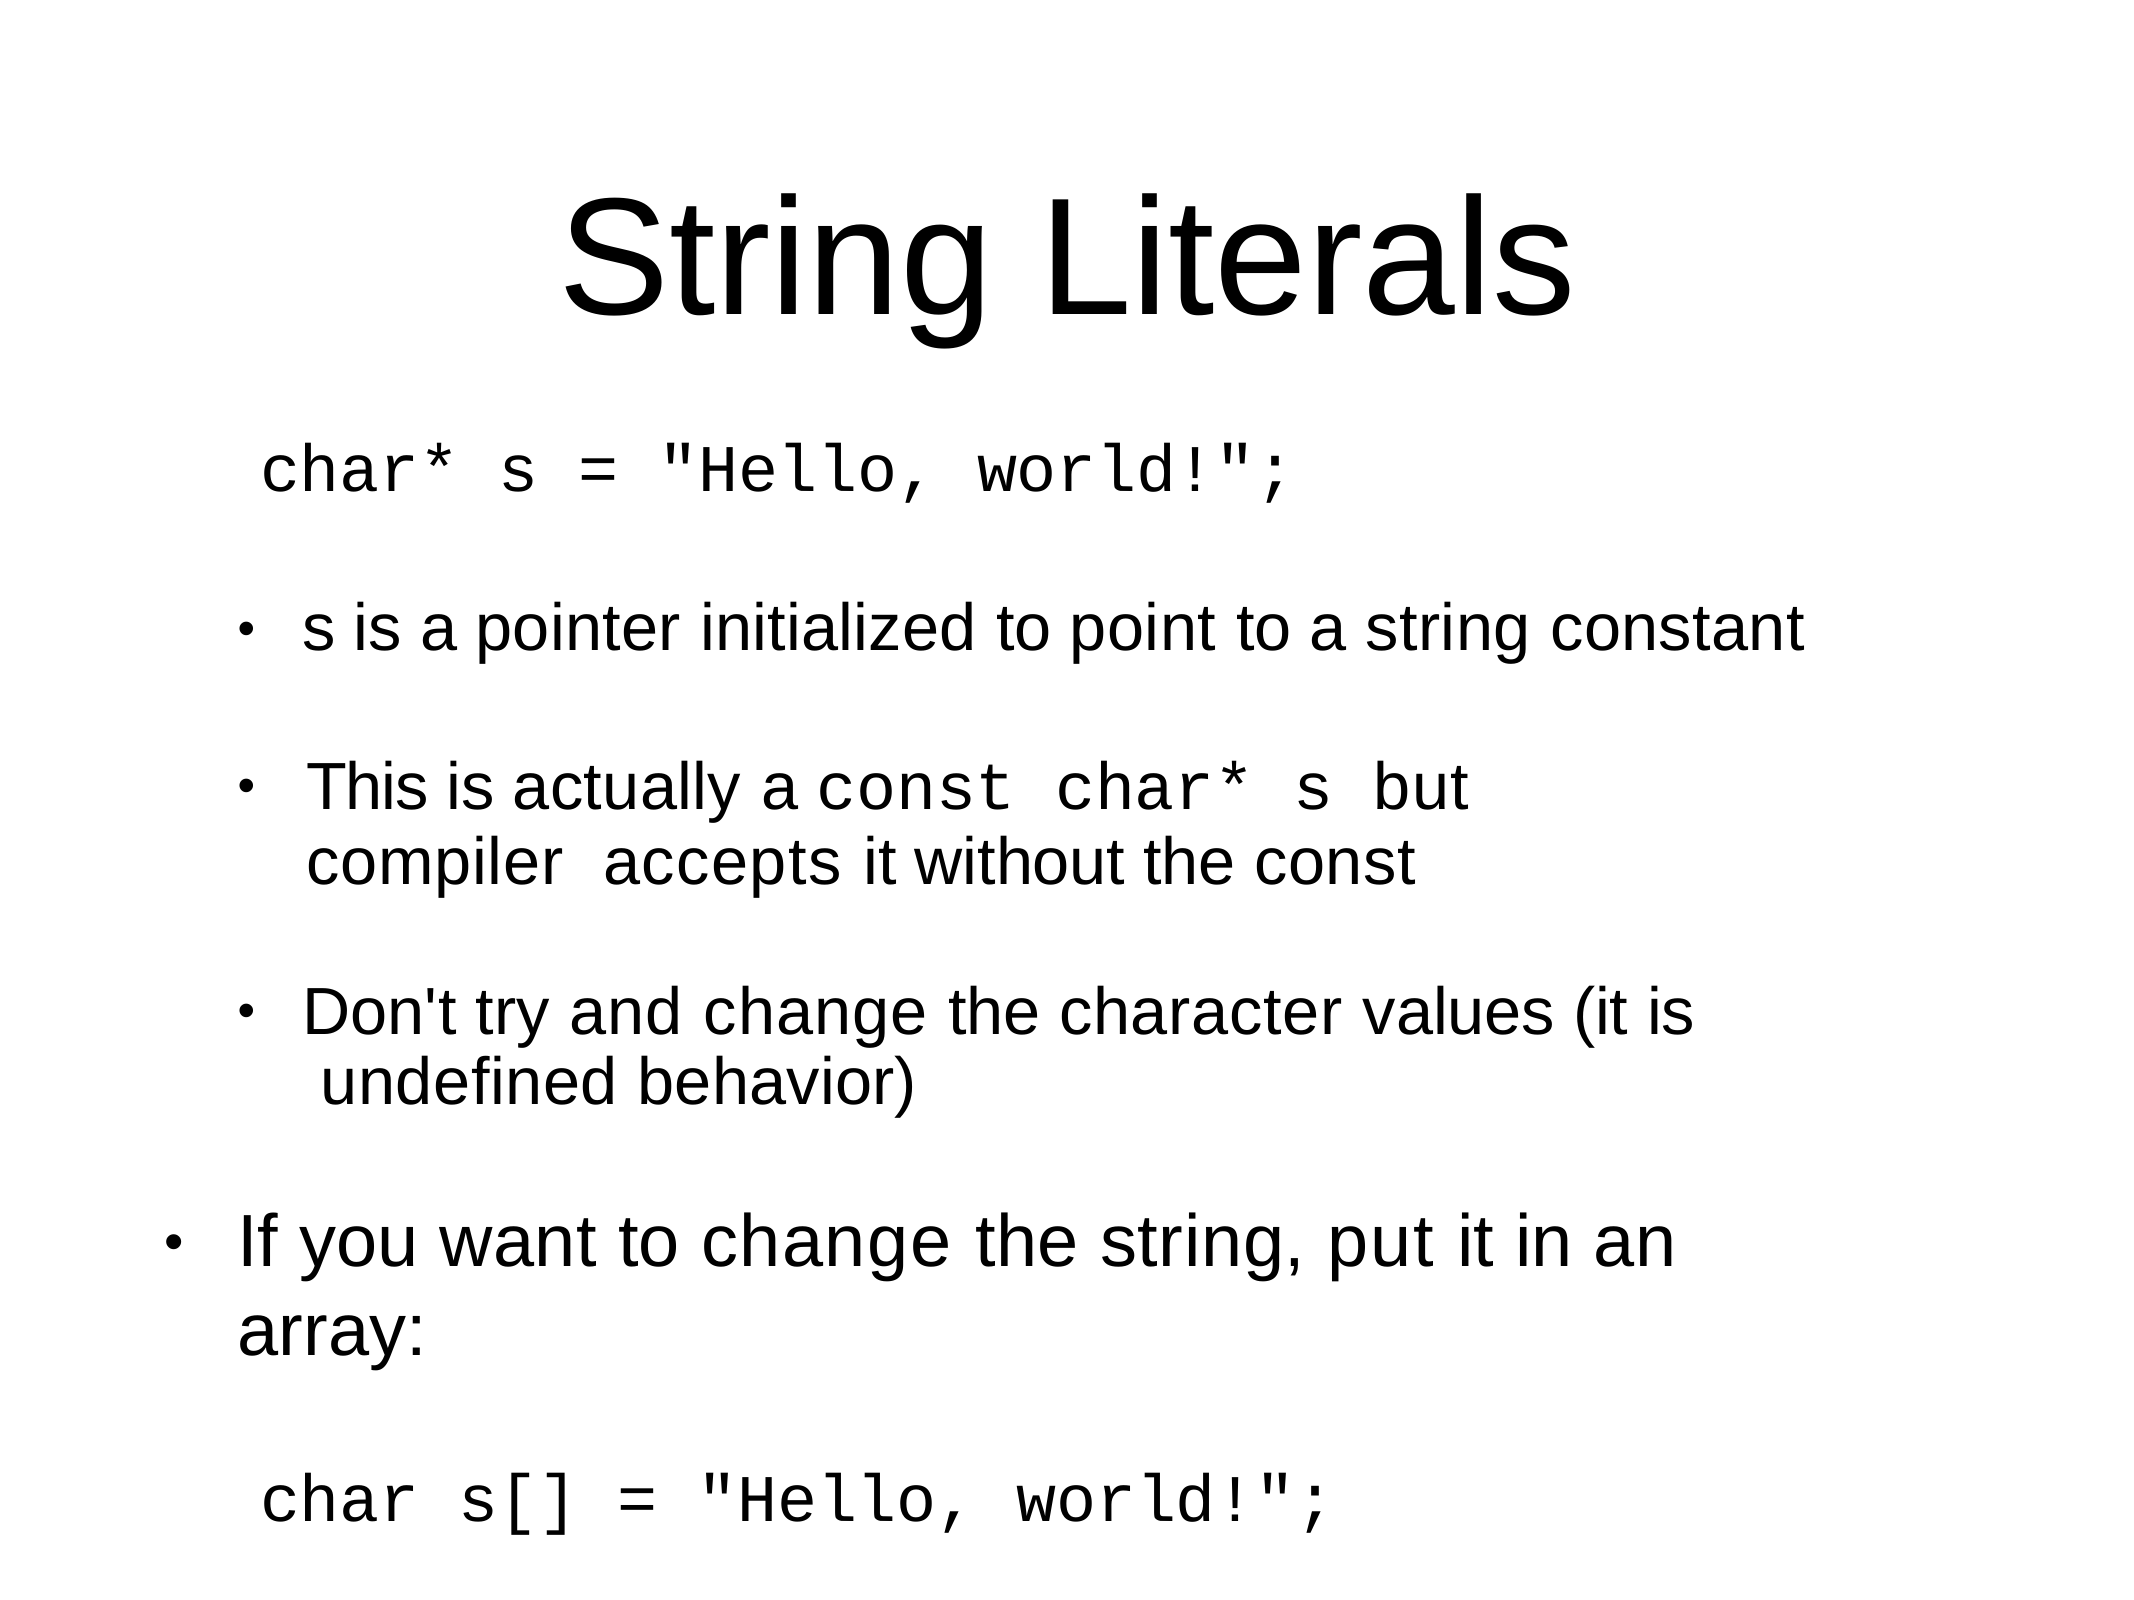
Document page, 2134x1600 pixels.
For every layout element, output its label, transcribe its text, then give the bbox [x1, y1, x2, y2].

text_box char* s = "Hello, world!"; [257, 425, 1301, 505]
text_box • [235, 752, 265, 813]
title String Literals [170, 147, 1964, 416]
text_box s is a pointer initialized to point to a string constant This is actually a const char* s but compiler accepts it without the const [300, 583, 1811, 898]
text_box Don't try and change the character values (it is undefined behavior) [299, 976, 1697, 1119]
text_box If you want to change the string, put it in an array: char s[] = "Hello, world!"; [235, 1192, 1886, 1535]
text_box • [162, 1205, 195, 1272]
text_box • [235, 977, 265, 1038]
text_box • [235, 595, 265, 656]
